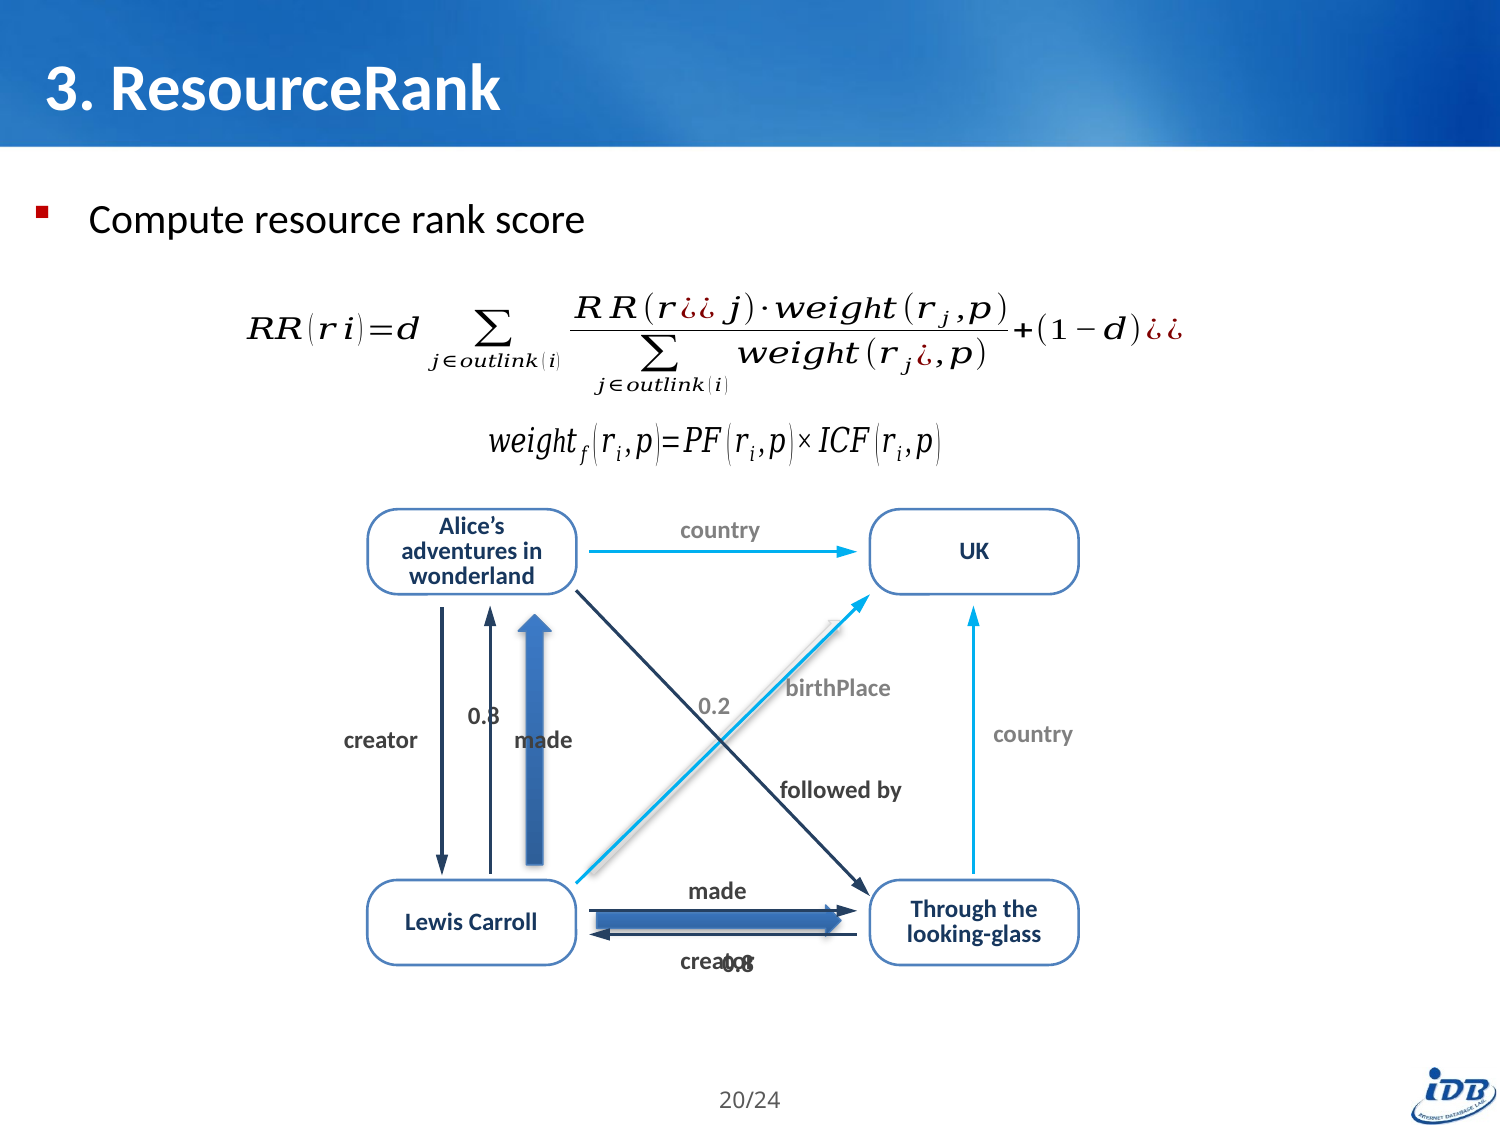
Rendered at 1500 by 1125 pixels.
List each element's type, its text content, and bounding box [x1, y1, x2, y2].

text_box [324, 505, 1093, 983]
list Compute resource rank score [17, 184, 1459, 338]
title 3. ResourceRank [29, 19, 1471, 149]
picture [0, 0, 1500, 1125]
